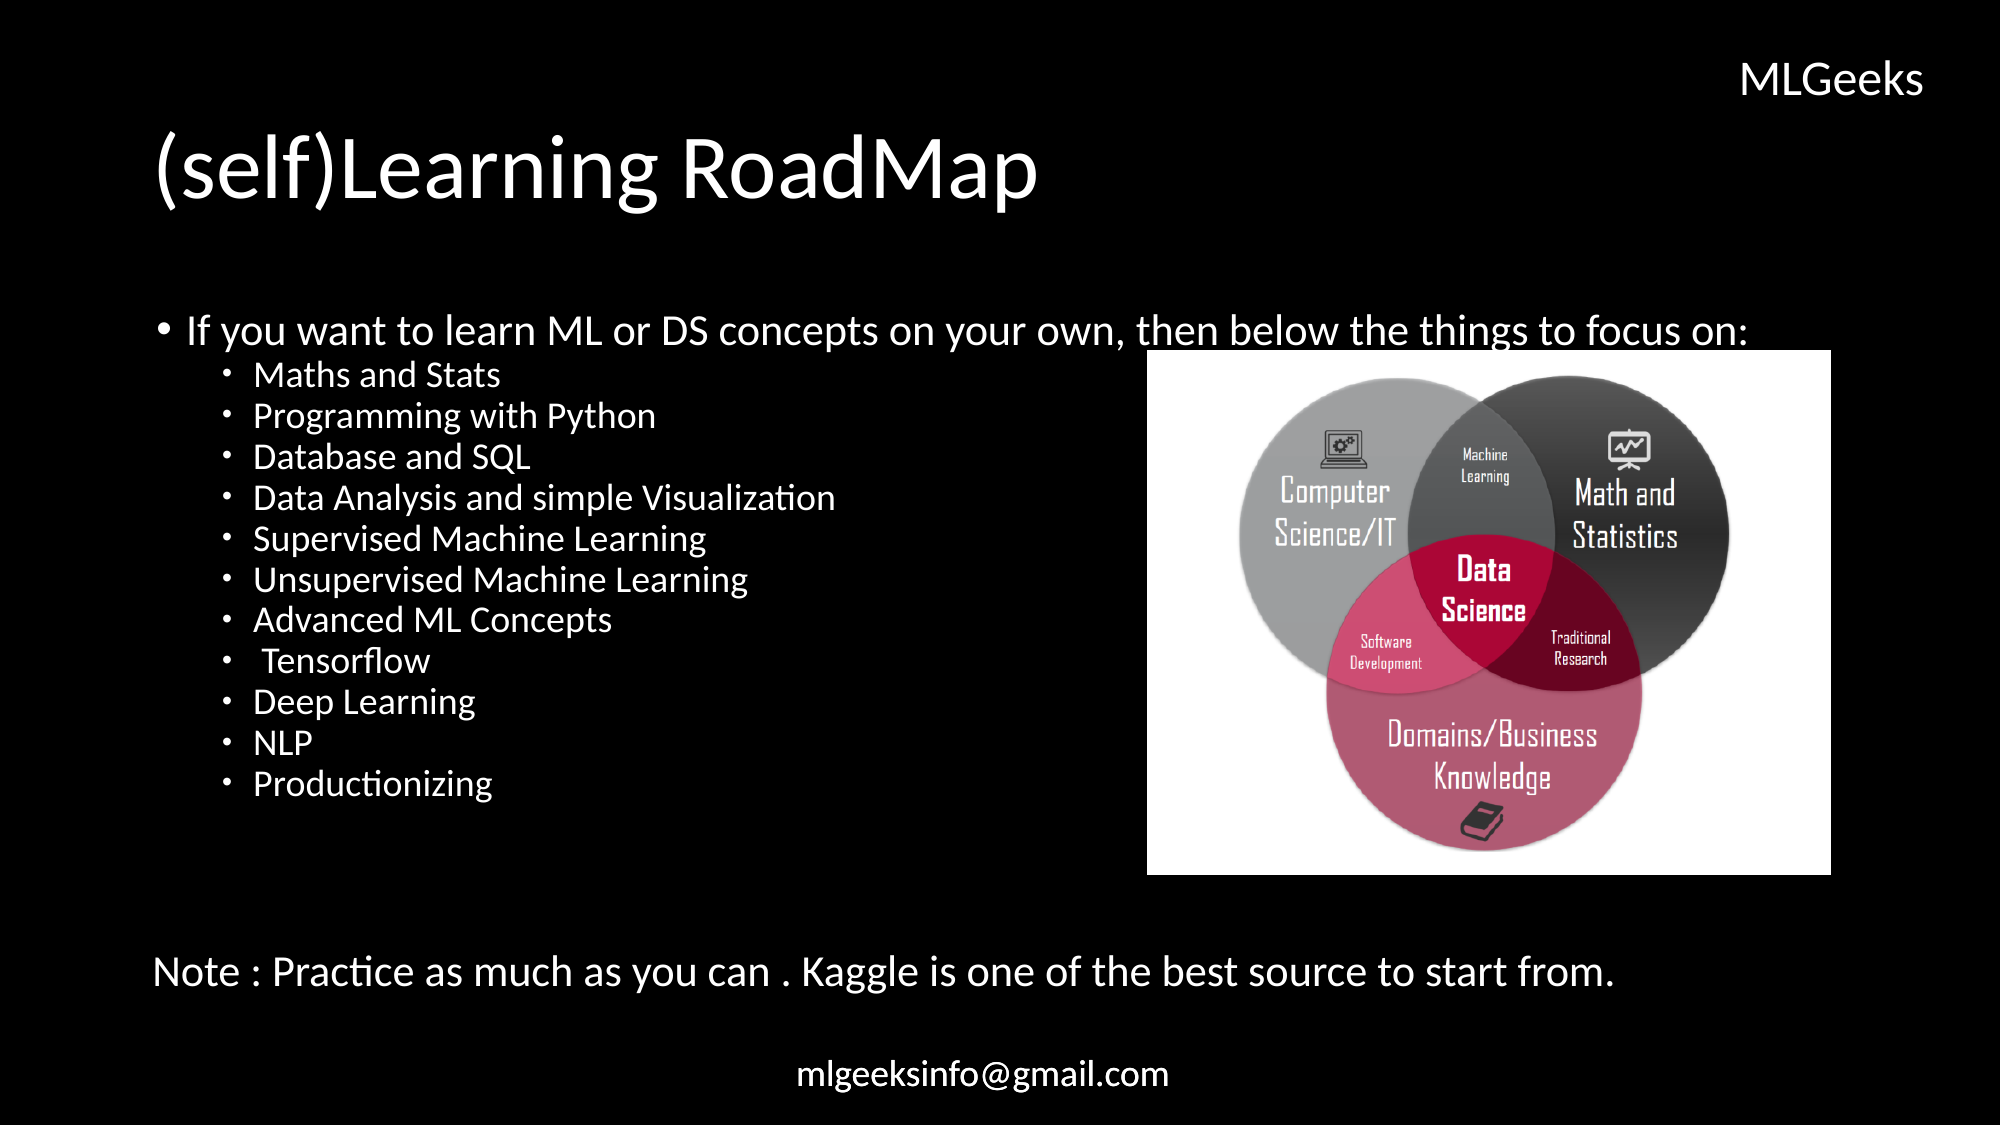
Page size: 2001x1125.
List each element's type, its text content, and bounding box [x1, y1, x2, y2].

picture [1147, 349, 1831, 875]
list If you want to learn ML or DS concepts on your own, then below the things to focus on: Maths and Stats Programming with Python Database and SQL Data Analysis and simple Visualization Supervised Machine Learning Unsupervised Machine Learning Advanced ML Concepts Tensorflow Deep Learning NLP Productionizing Note : Practice as much as you can . Kaggle is one of the best source to start from. [137, 299, 1863, 1014]
title (self)Learning RoadMap [137, 59, 1863, 278]
